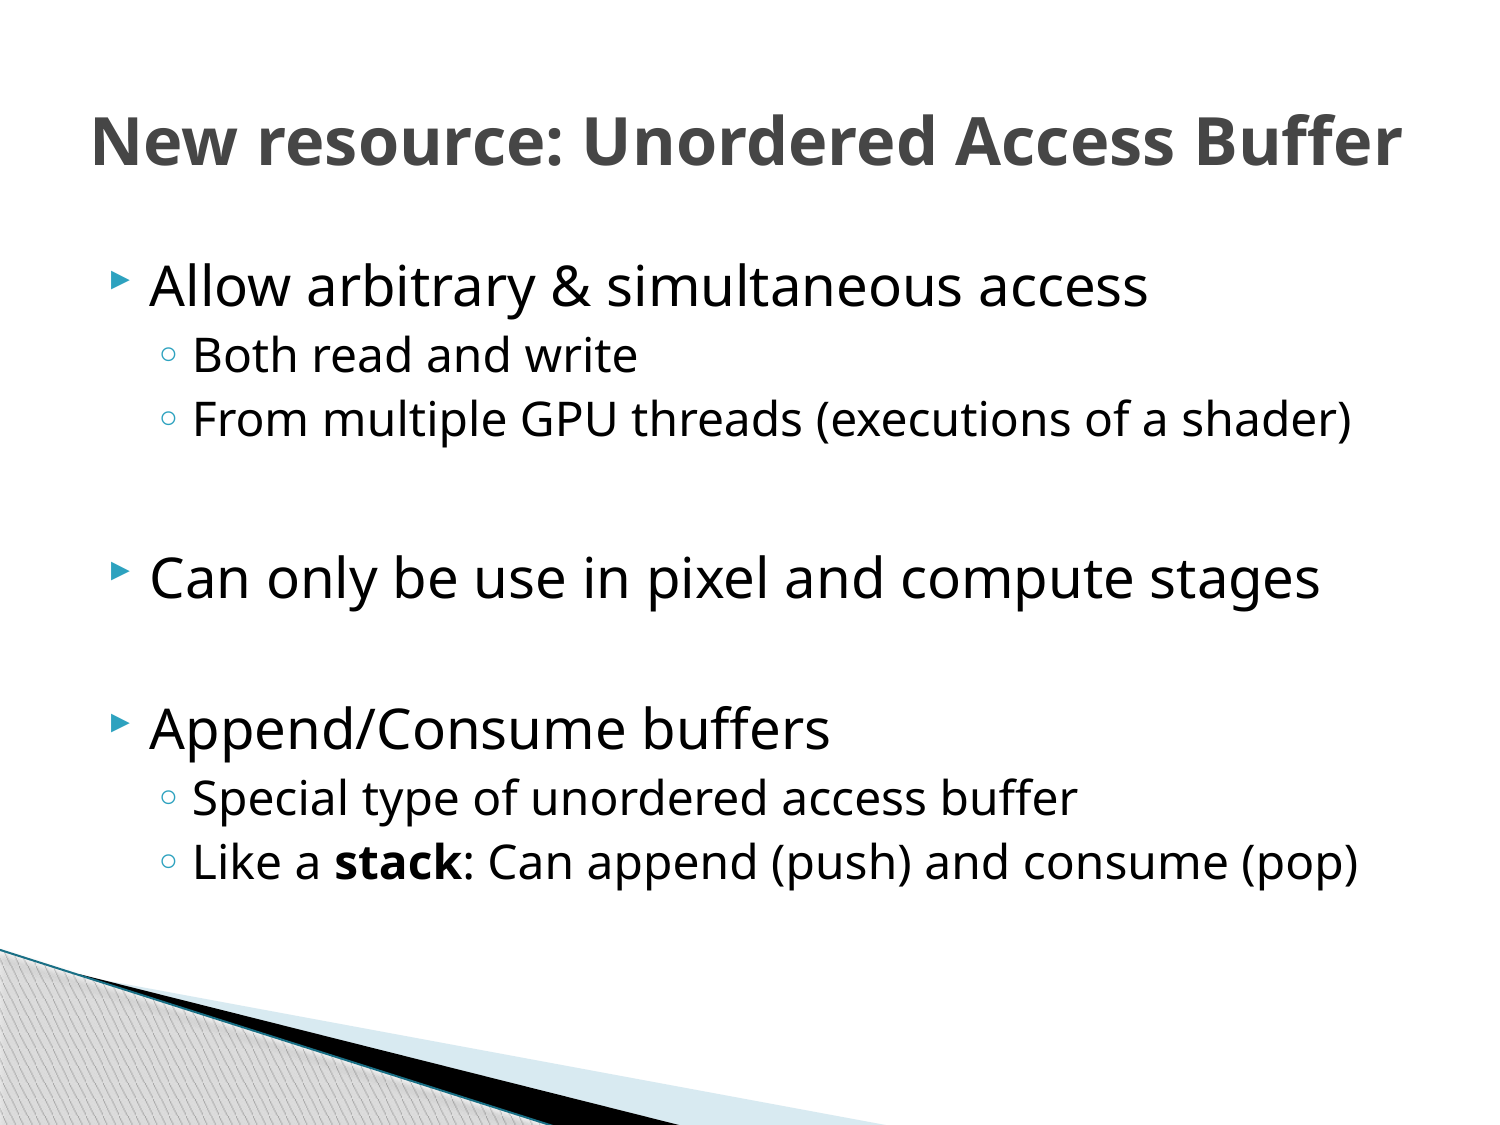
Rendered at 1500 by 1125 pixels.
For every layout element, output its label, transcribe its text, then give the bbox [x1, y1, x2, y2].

title New resource: Unordered Access Buffer [75, 45, 1425, 233]
list Allow arbitrary & simultaneous access Both read and write From multiple GPU threads (executions of a shader) Can only be use in pixel and compute stages Append/Consume buffers Special type of unordered access buffer Like a stack: Can append (push) and consume (pop) [75, 242, 1425, 986]
